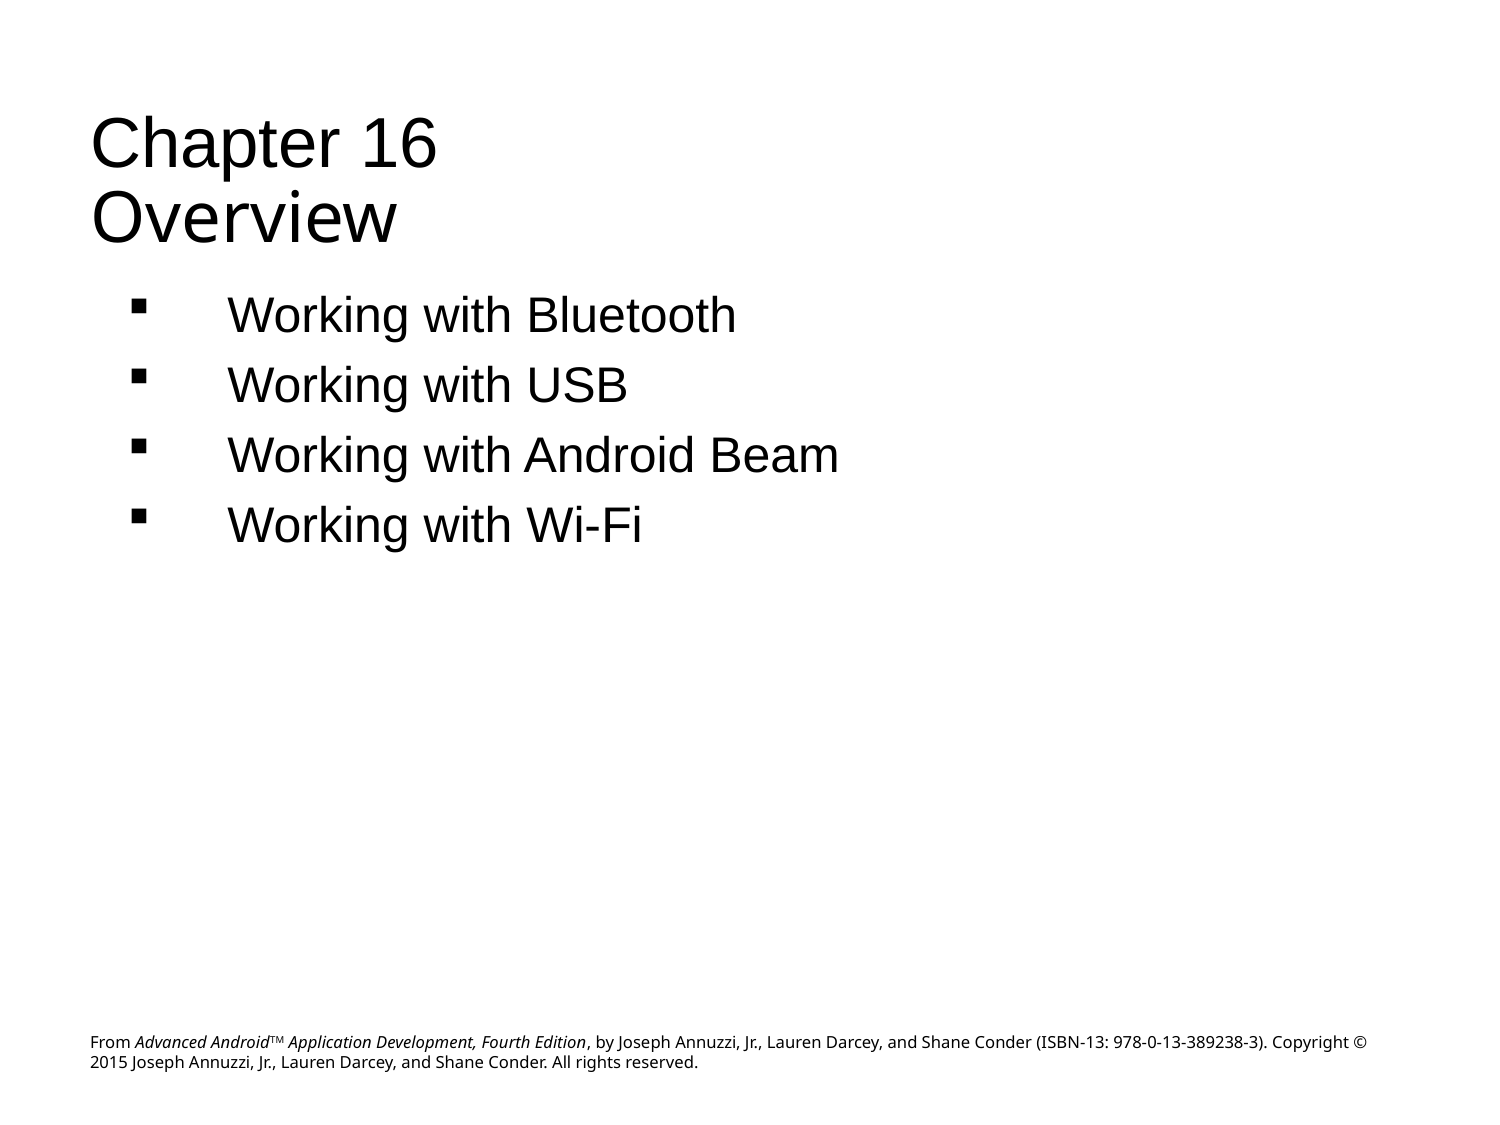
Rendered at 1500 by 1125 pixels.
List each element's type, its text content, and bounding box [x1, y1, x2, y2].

list Working with Bluetooth Working with USB Working with Android Beam Working with Wi-Fi [112, 275, 1438, 1013]
title Chapter 16 Overview [75, 50, 913, 313]
footer From Advanced AndroidTM Application Development, Fourth Edition, by Joseph Annuzzi, Jr., Lauren Darcey, and Shane Conder (ISBN-13: 978-0-13-389238-3). Copyright © 2015 Joseph Annuzzi, Jr., Lauren Darcey, and Shane Conder. All rights reserved. [74, 1024, 1426, 1103]
